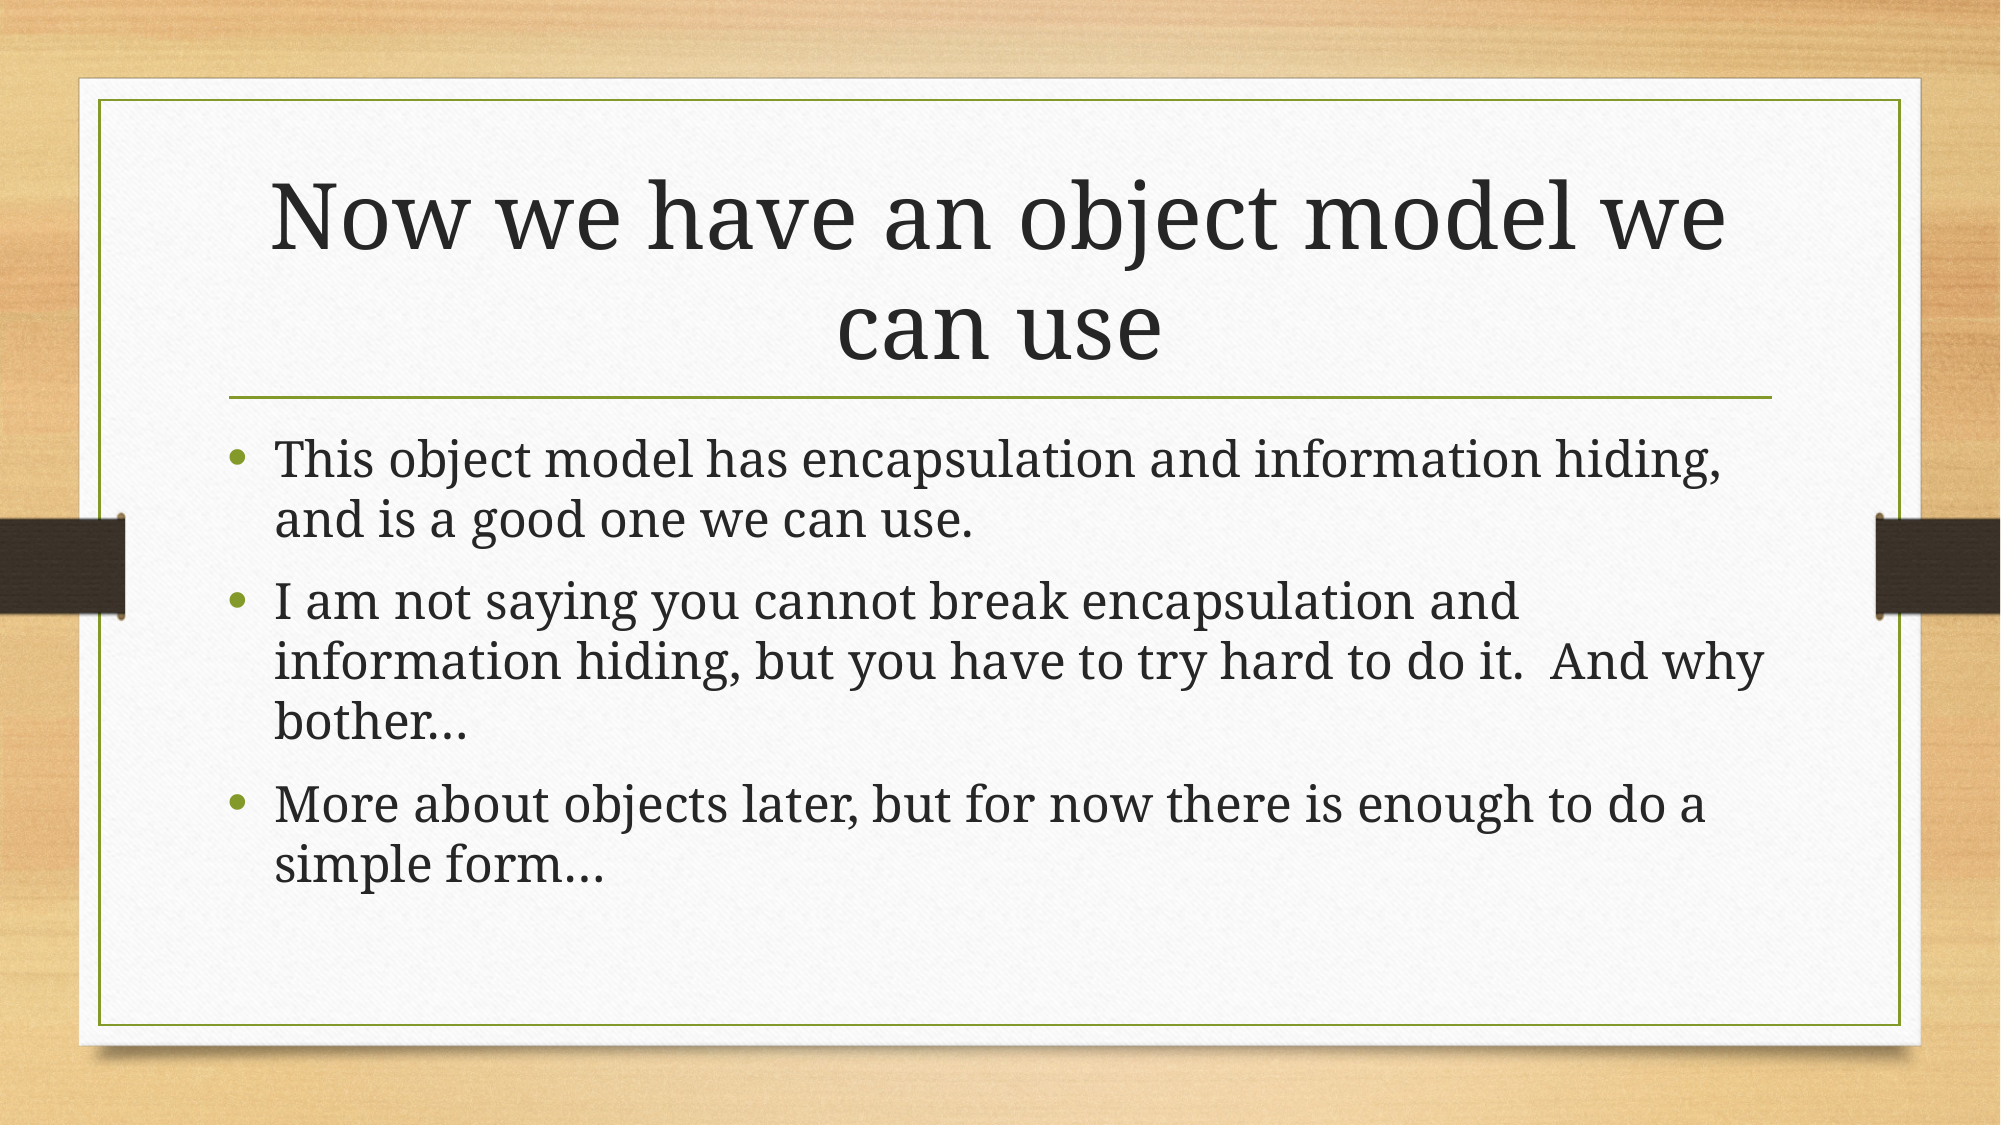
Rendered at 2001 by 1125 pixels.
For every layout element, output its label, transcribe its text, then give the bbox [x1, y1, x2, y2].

title Now we have an object model we can use [212, 161, 1788, 375]
picture [0, 0, 2001, 1125]
list This object model has encapsulation and information hiding, and is a good one we can use. I am not saying you cannot break encapsulation and information hiding, but you have to try hard to do it. And why bother… More about objects later, but for now there is enough to do a simple form… [212, 419, 1788, 964]
